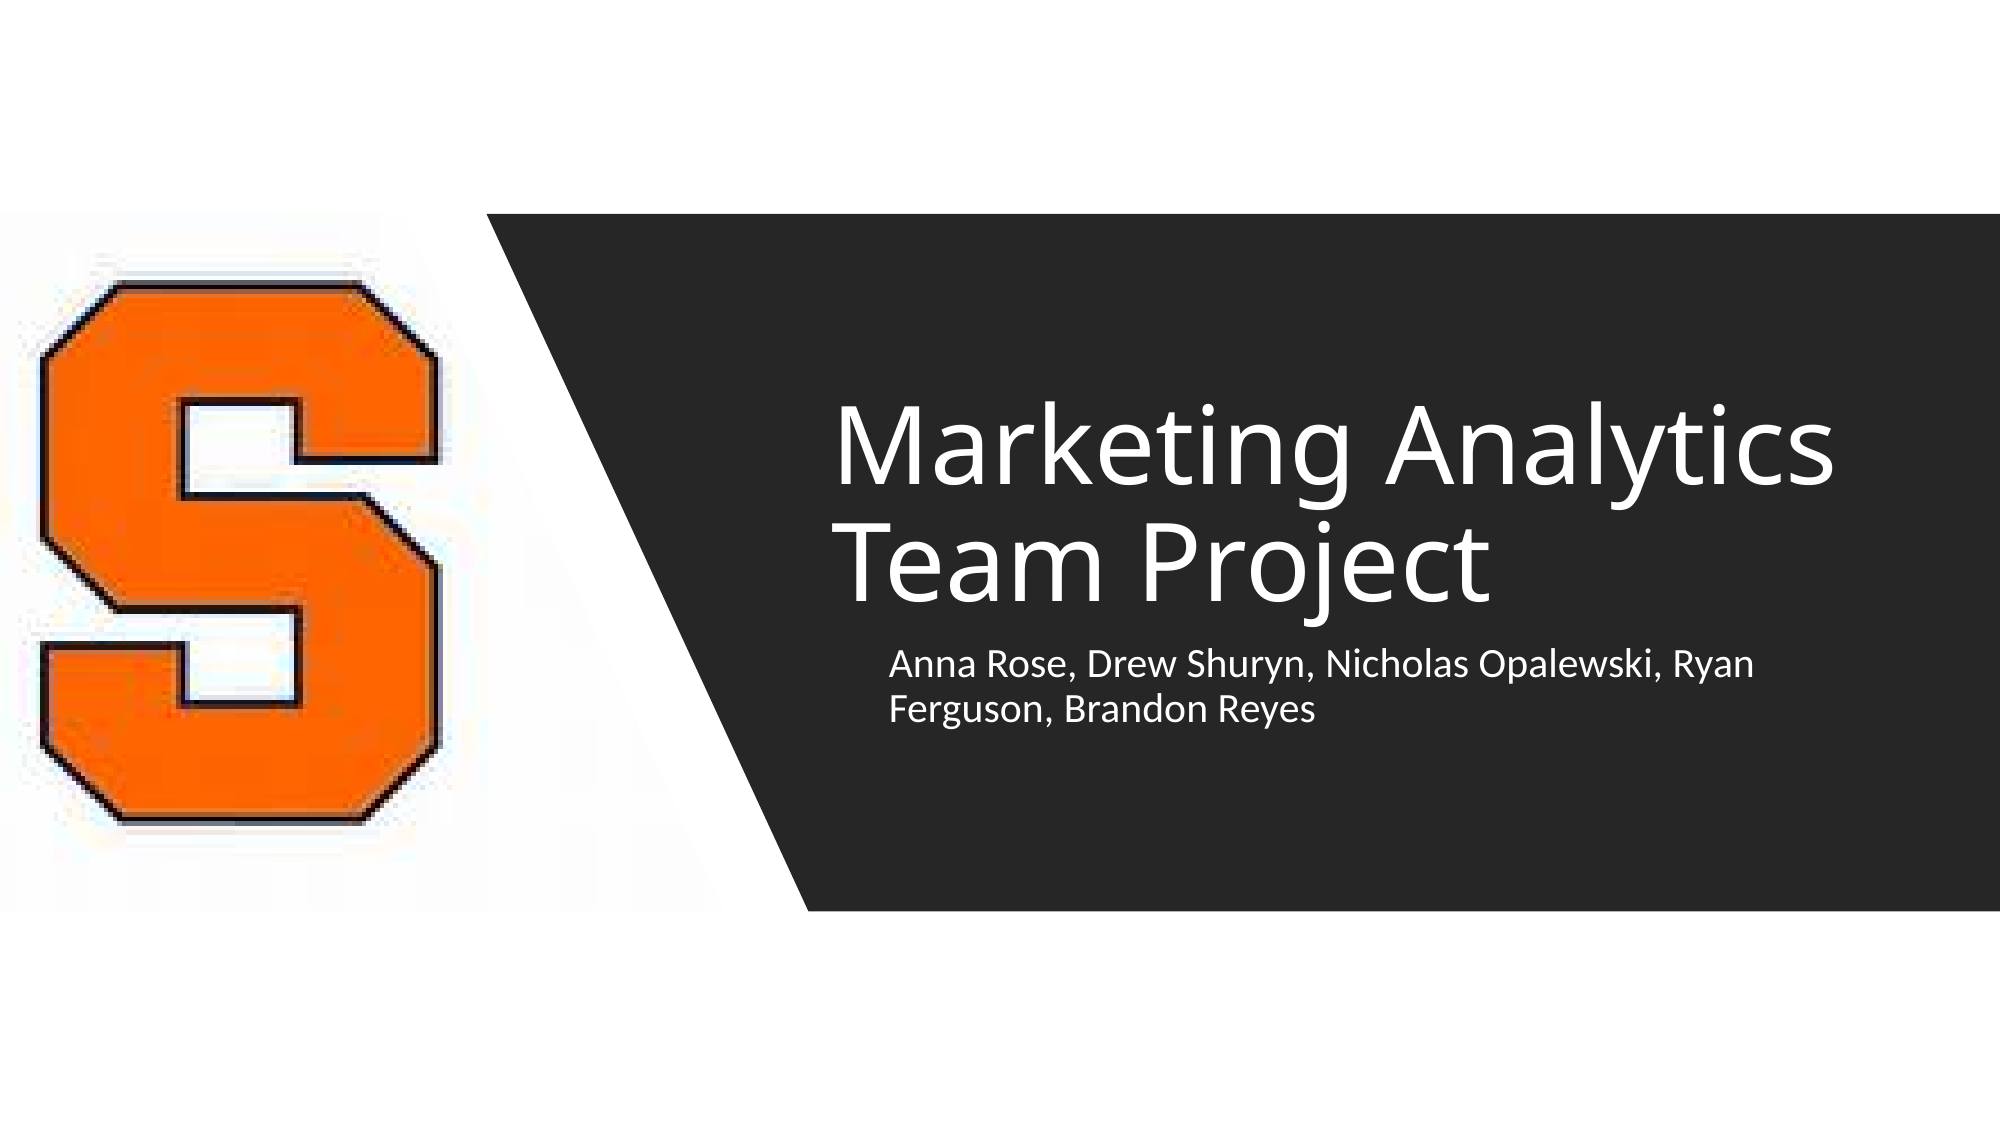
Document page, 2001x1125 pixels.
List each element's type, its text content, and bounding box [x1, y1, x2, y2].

title Marketing Analytics Team Project [816, 299, 1863, 633]
picture [0, 213, 724, 912]
subtitle Anna Rose, Drew Shuryn, Nicholas Opalewski, Ryan Ferguson, Brandon Reyes [873, 633, 1863, 784]
text_box [484, 212, 2000, 913]
